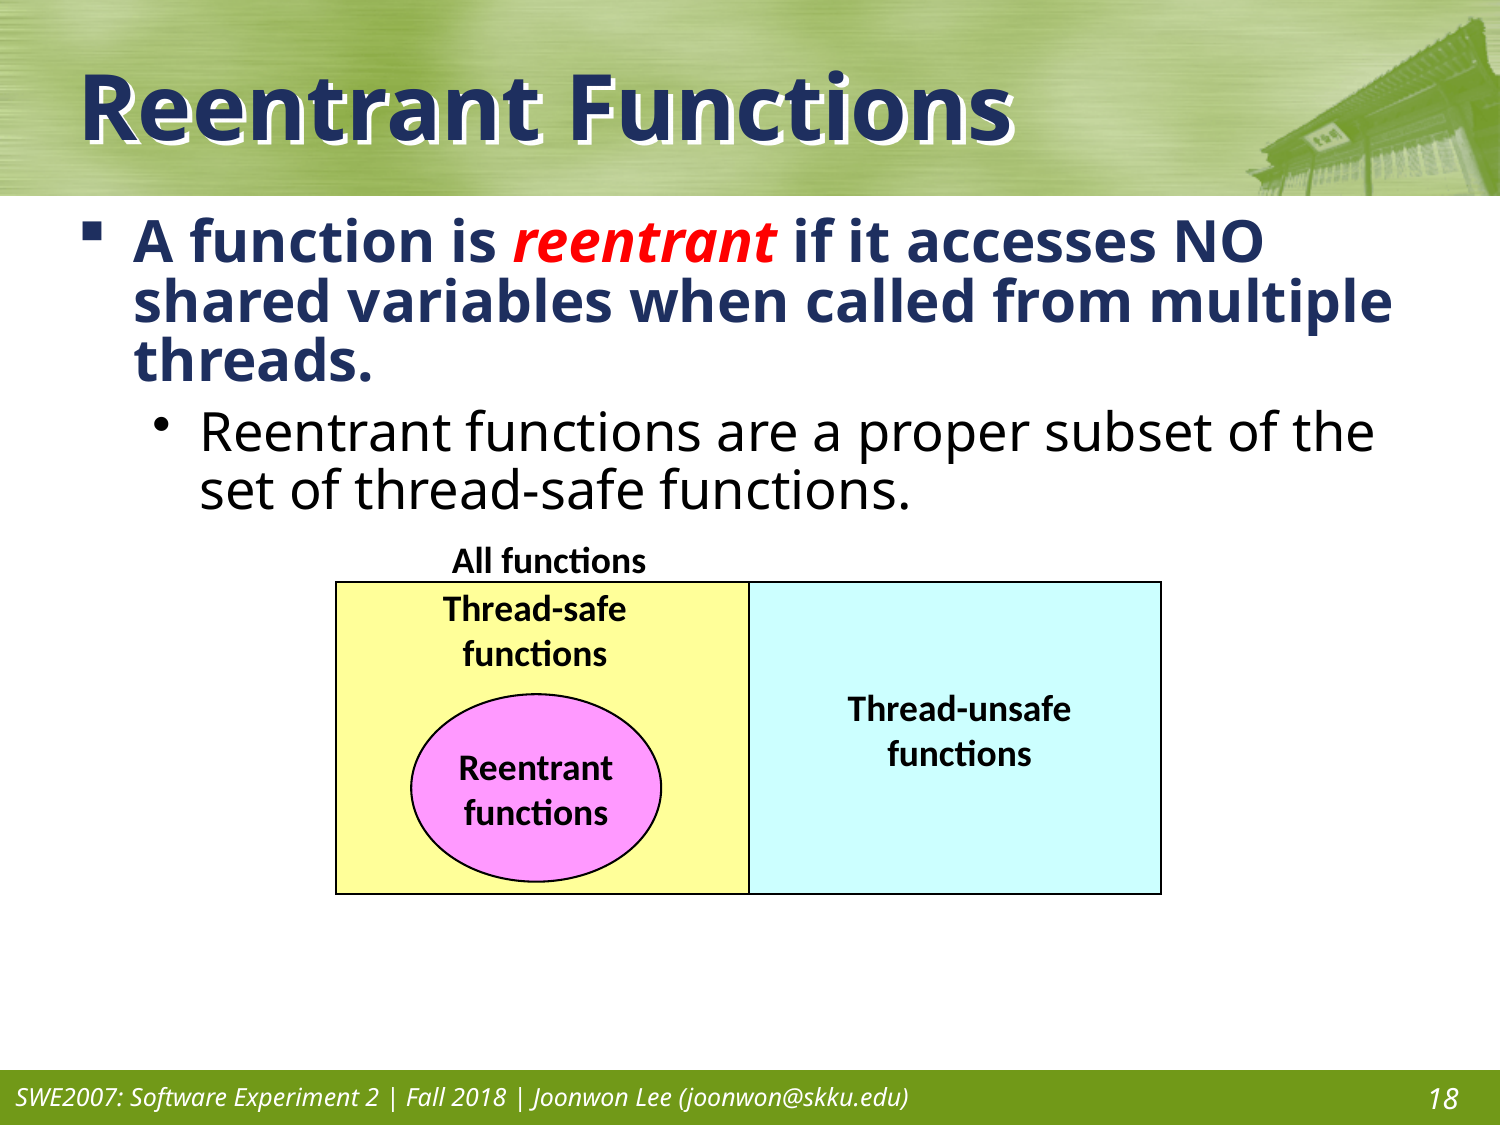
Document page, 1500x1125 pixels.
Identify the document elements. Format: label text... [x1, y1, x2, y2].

list A function is reentrant if it accesses NO shared variables when called from multiple threads. Reentrant functions are a proper subset of the set of thread-safe functions. NOTE: The fixes to Class 2 and 3 thread-unsafe functions require modifying the function to make it reentrant. [62, 207, 1483, 1059]
text_box Reentrant functions [411, 694, 662, 882]
text_box Thread-unsafe functions [832, 677, 1087, 782]
text_box [748, 581, 1162, 895]
picture [0, 0, 1500, 196]
text_box Thread-safe functions [428, 577, 642, 682]
text_box All functions [437, 528, 662, 589]
picture [0, 1070, 1500, 1125]
title Reentrant Functions [62, 56, 1115, 151]
